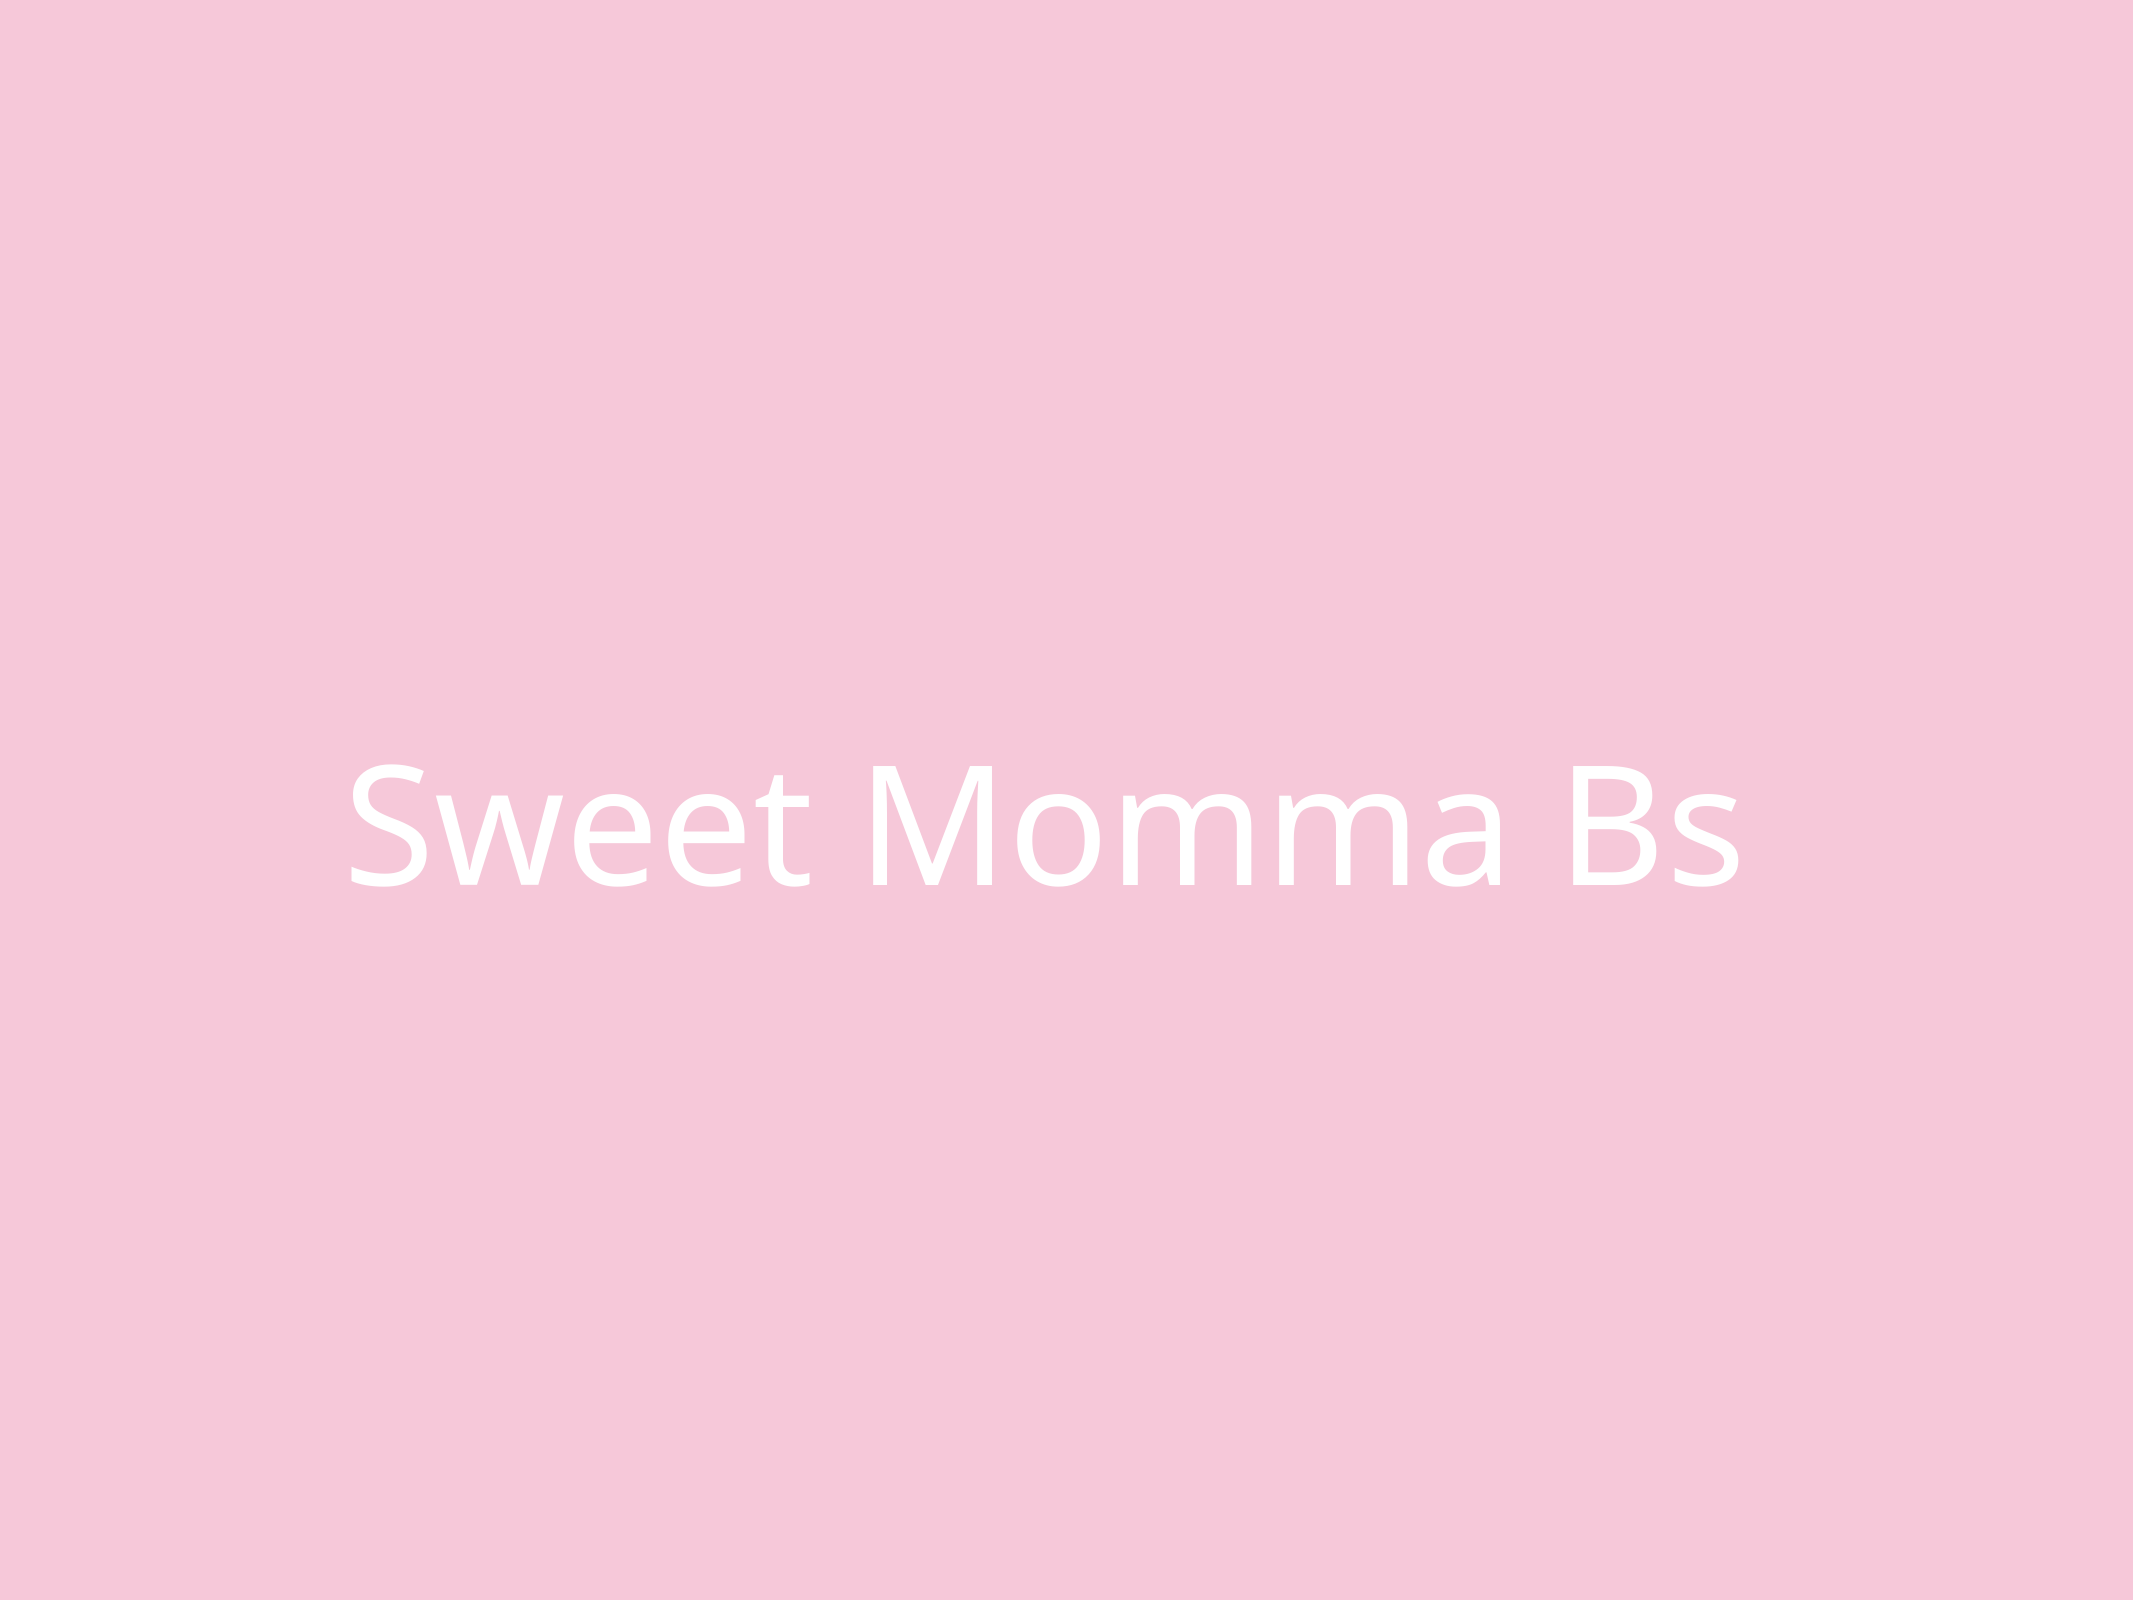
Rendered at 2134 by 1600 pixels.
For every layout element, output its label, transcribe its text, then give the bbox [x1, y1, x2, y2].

title Sweet Momma Bs [207, 268, 1926, 928]
